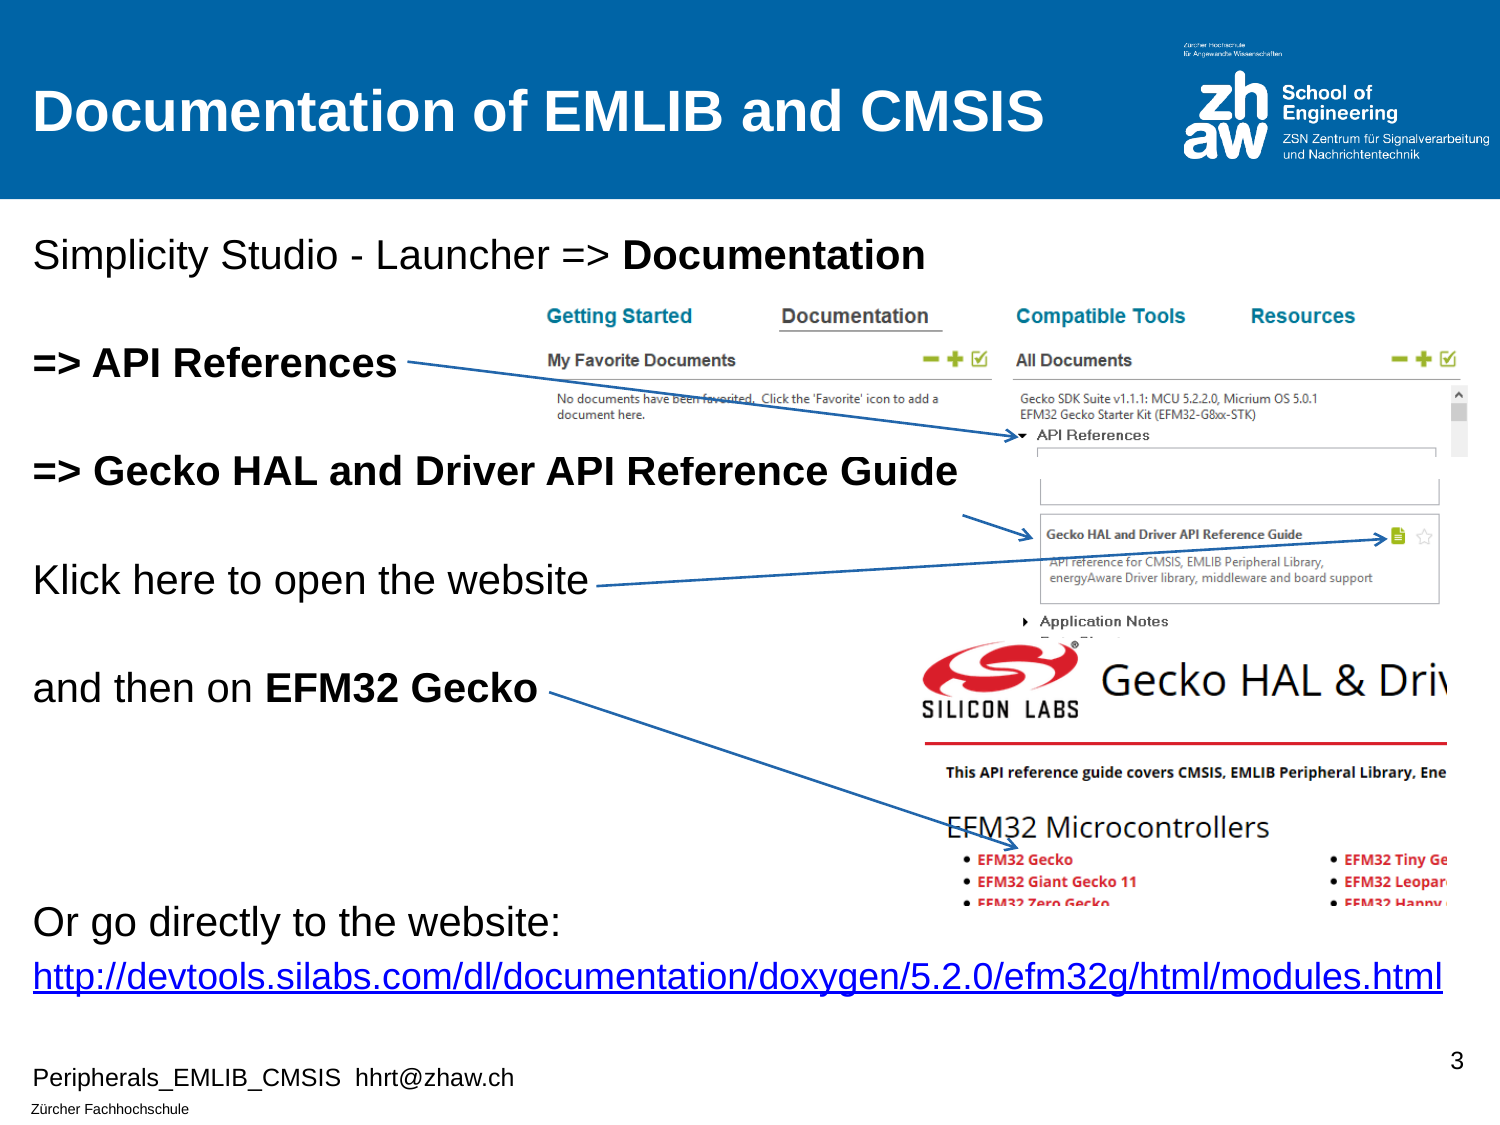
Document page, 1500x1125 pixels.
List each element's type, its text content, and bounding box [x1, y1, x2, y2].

picture [537, 302, 1471, 457]
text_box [596, 538, 1389, 587]
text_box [407, 361, 1019, 438]
picture [1183, 42, 1489, 159]
list Simplicity Studio - Launcher => Documentation => API References => Gecko HAL and Driver API Reference Guide Klick here to open the website and then on EFM32 Gecko Or go directly to the website: http://devtools.silabs.com/dl/documentation/doxygen/5.2.0/efm32g/html/modules.html [17, 219, 1483, 1059]
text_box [962, 514, 1034, 538]
title Documentation of EMLIB and CMSIS [17, 30, 1158, 185]
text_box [548, 691, 1019, 849]
footer Peripherals_EMLIB_CMSIS hhrt@zhaw.ch [17, 1058, 1471, 1094]
picture [904, 479, 1448, 906]
slide_number 3 [1371, 1029, 1480, 1090]
